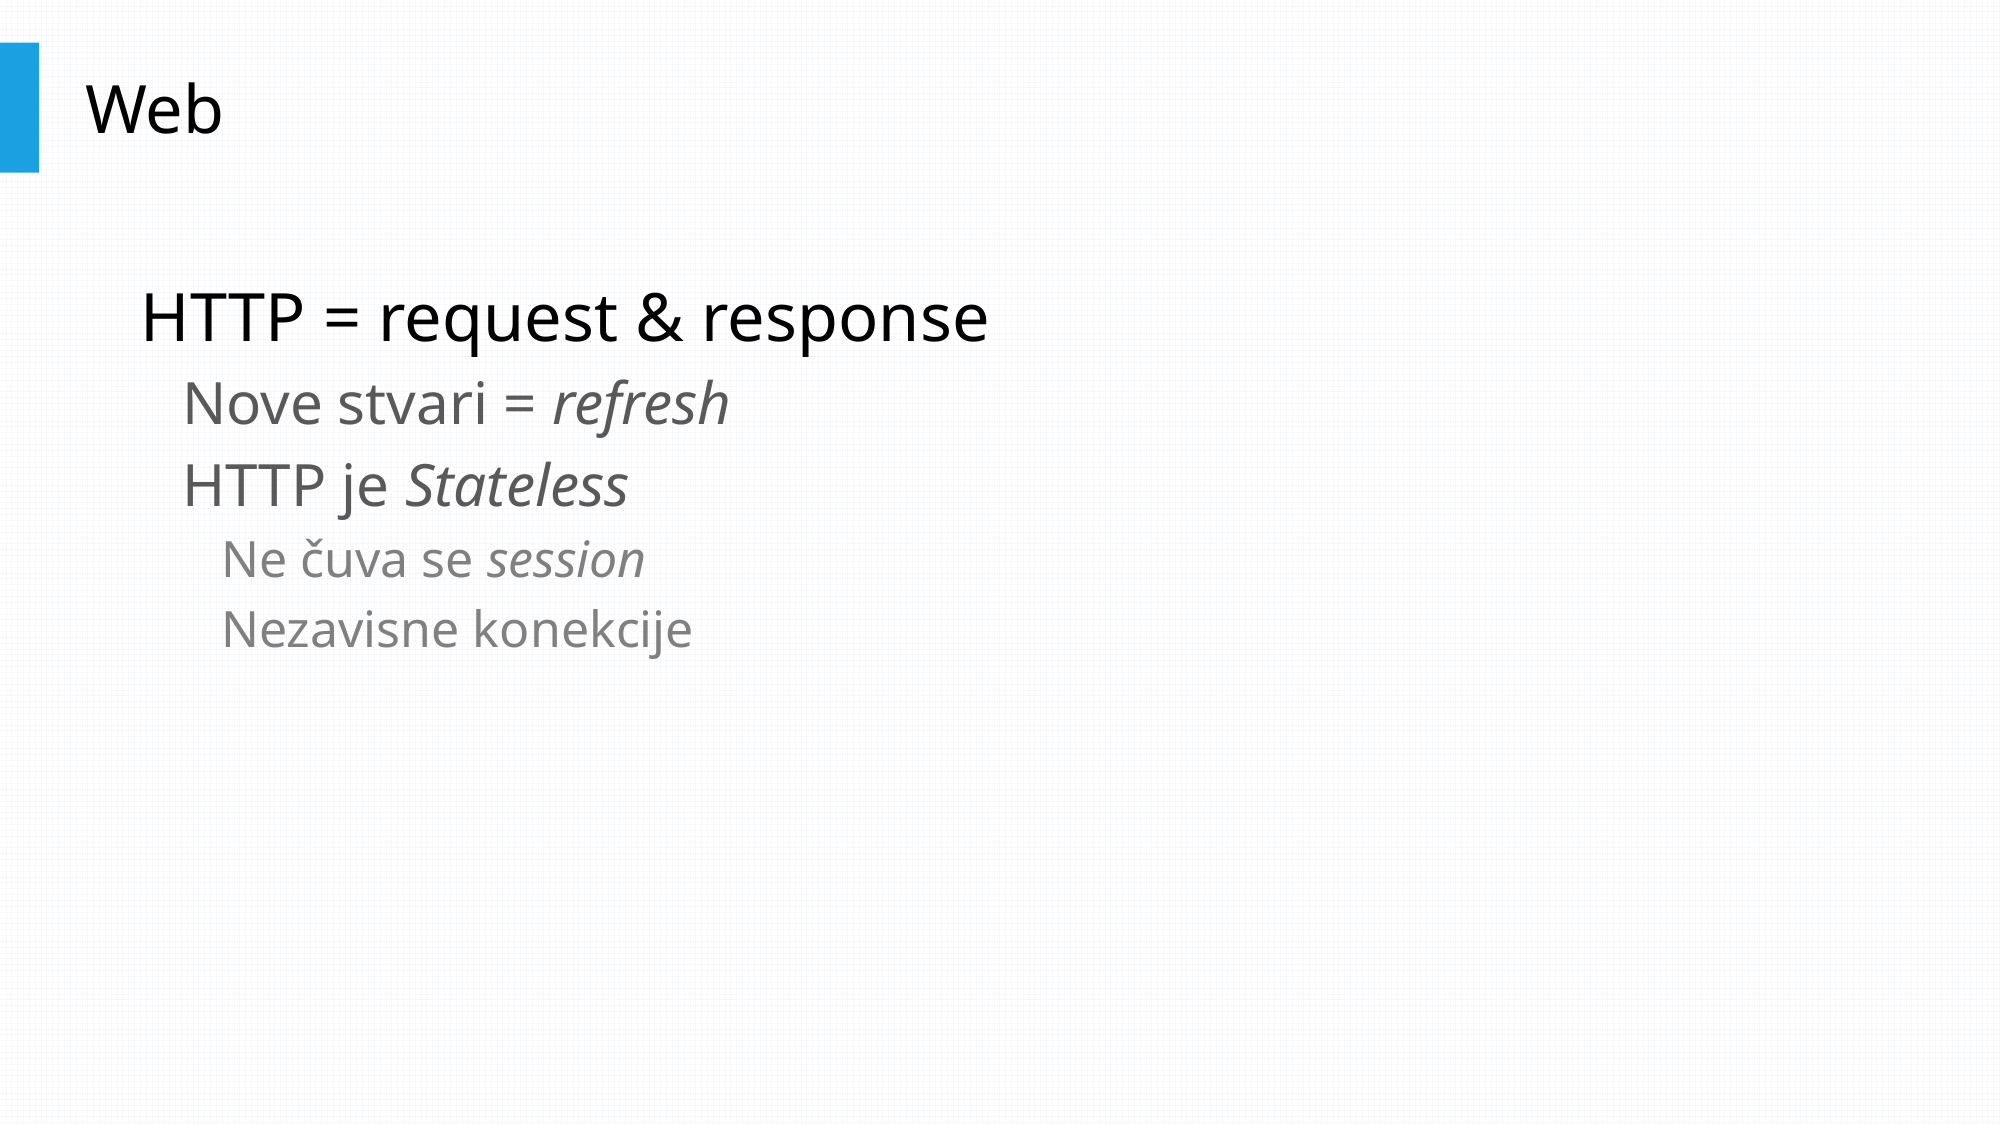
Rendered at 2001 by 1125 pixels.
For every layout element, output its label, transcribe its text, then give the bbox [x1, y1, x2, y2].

list HTTP = request & response Nove stvari = refresh HTTP je Stateless Ne čuva se session Nezavisne konekcije [125, 267, 1903, 1010]
title Web [70, 42, 1489, 171]
